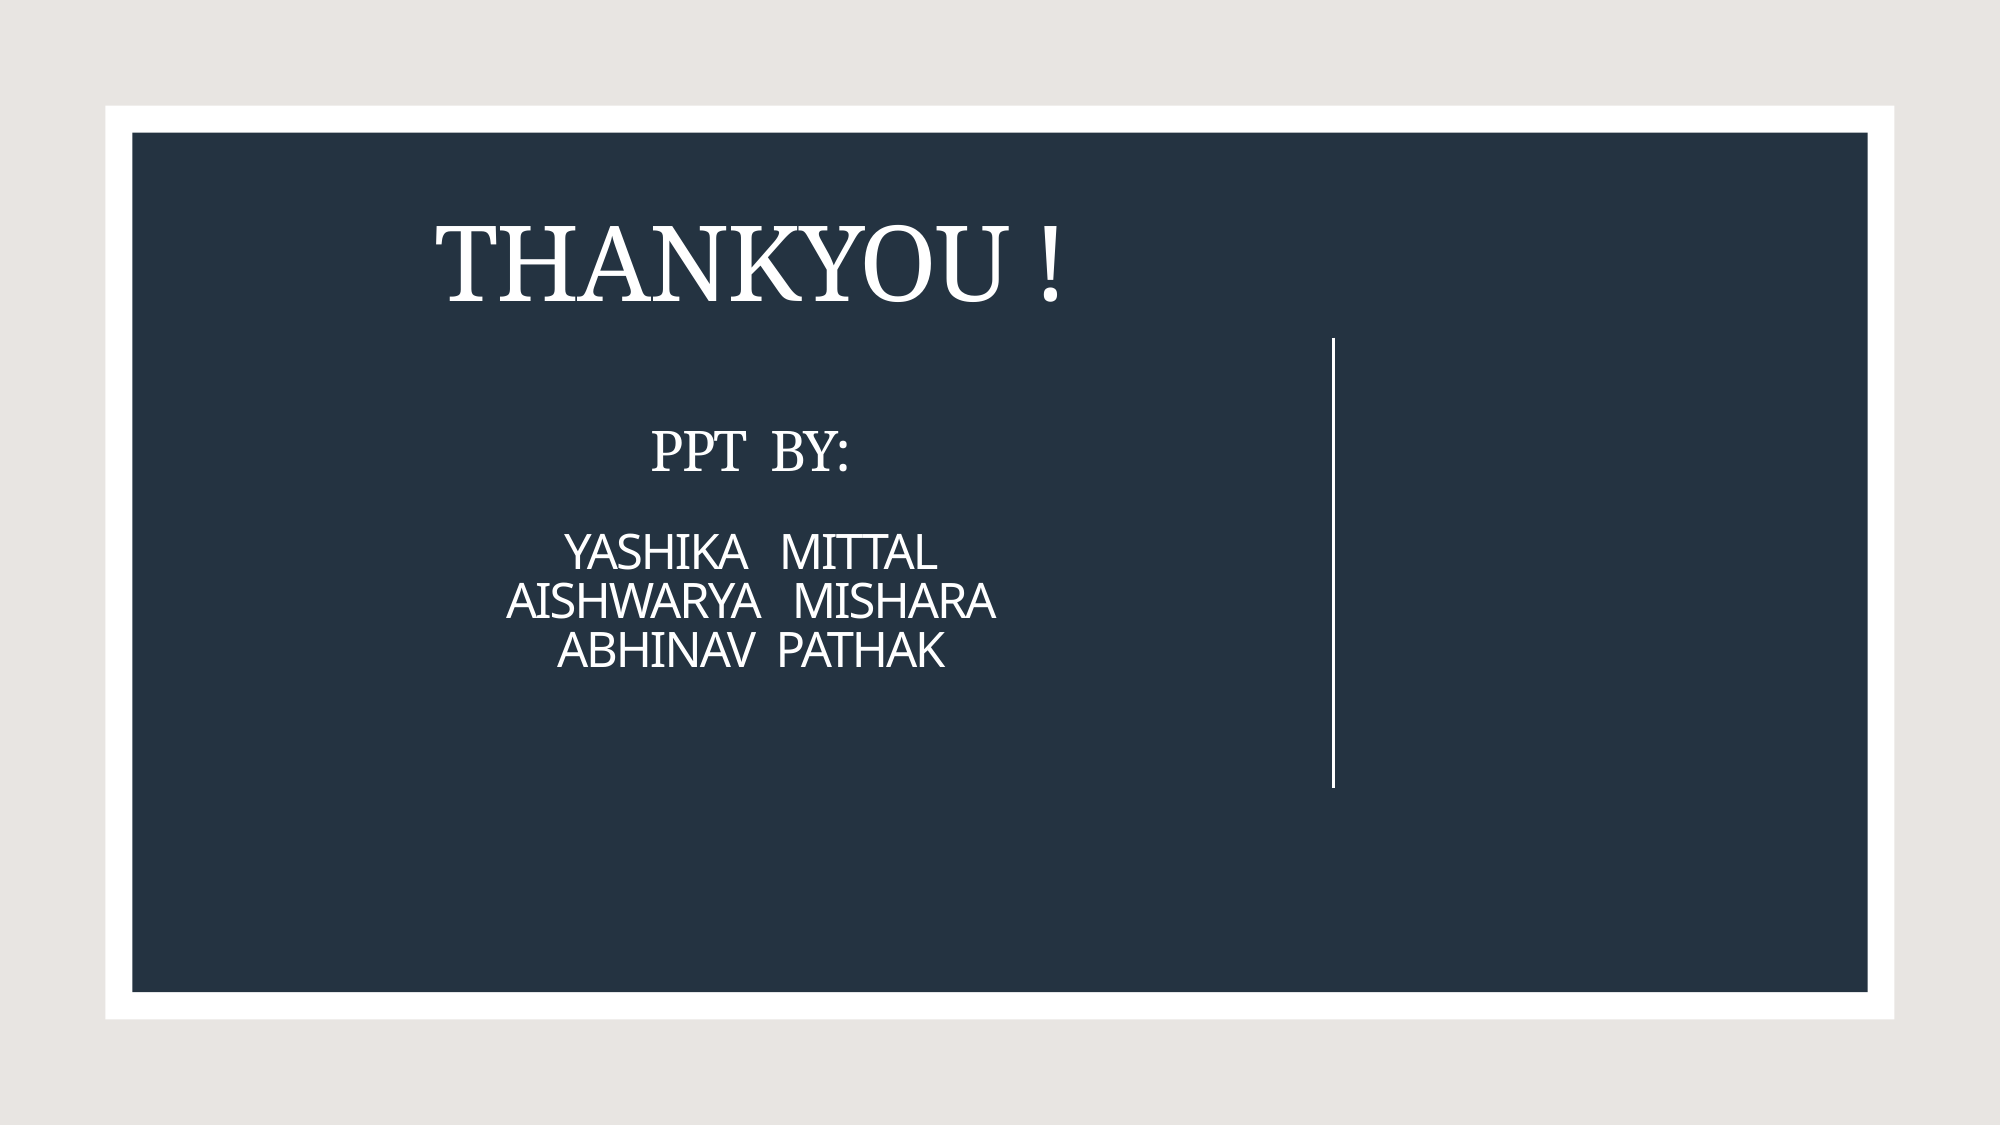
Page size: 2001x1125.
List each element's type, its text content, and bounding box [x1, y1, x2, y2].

title Thankyou ! Ppt by: Yashika mittal aishwarya mishara abhinav pathak [219, 206, 1284, 918]
text_box [105, 105, 1895, 1020]
text_box [0, 0, 2000, 1125]
text_box [132, 132, 1868, 993]
